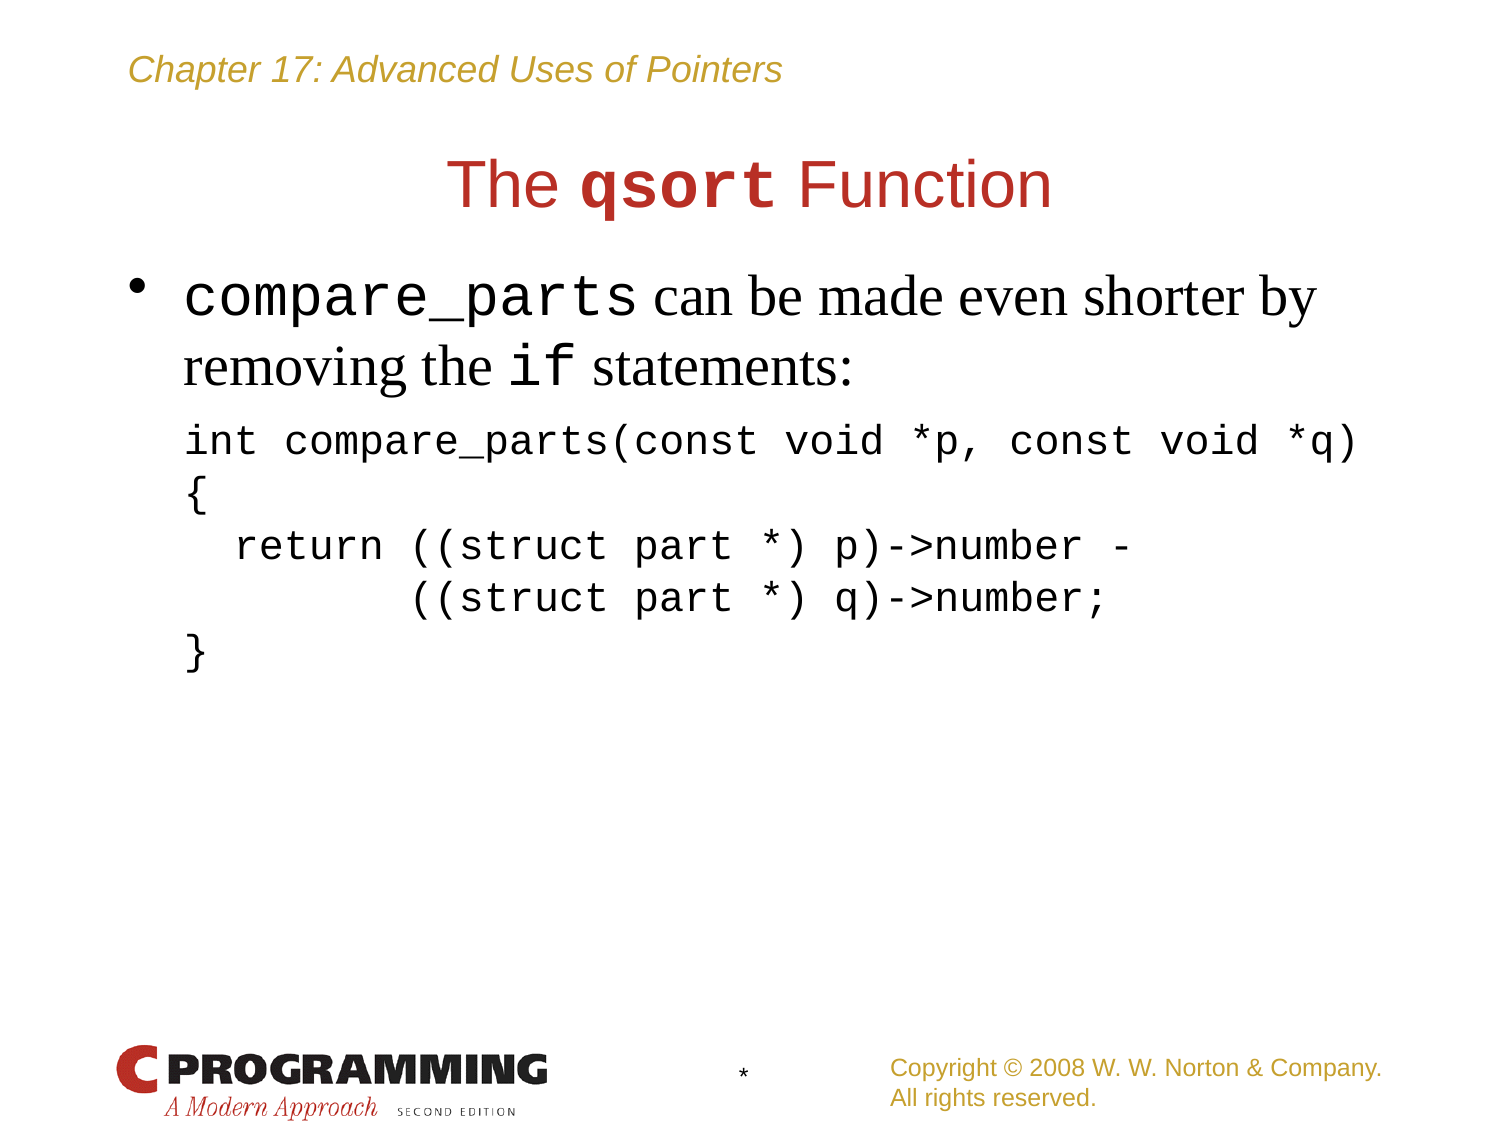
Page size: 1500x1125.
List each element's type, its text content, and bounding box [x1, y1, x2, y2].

text_box Copyright © 2008 W. W. Norton & Company. All rights reserved. [874, 1043, 1388, 1119]
title The qsort Function [112, 125, 1388, 238]
picture [112, 1041, 550, 1123]
list compare_parts can be made even shorter by removing the if statements: int compare_parts(const void *p, const void *q) { return ((struct part *) p)->number - ((struct part *) q)->number; } [112, 249, 1388, 1038]
text_box * [687, 1050, 800, 1100]
